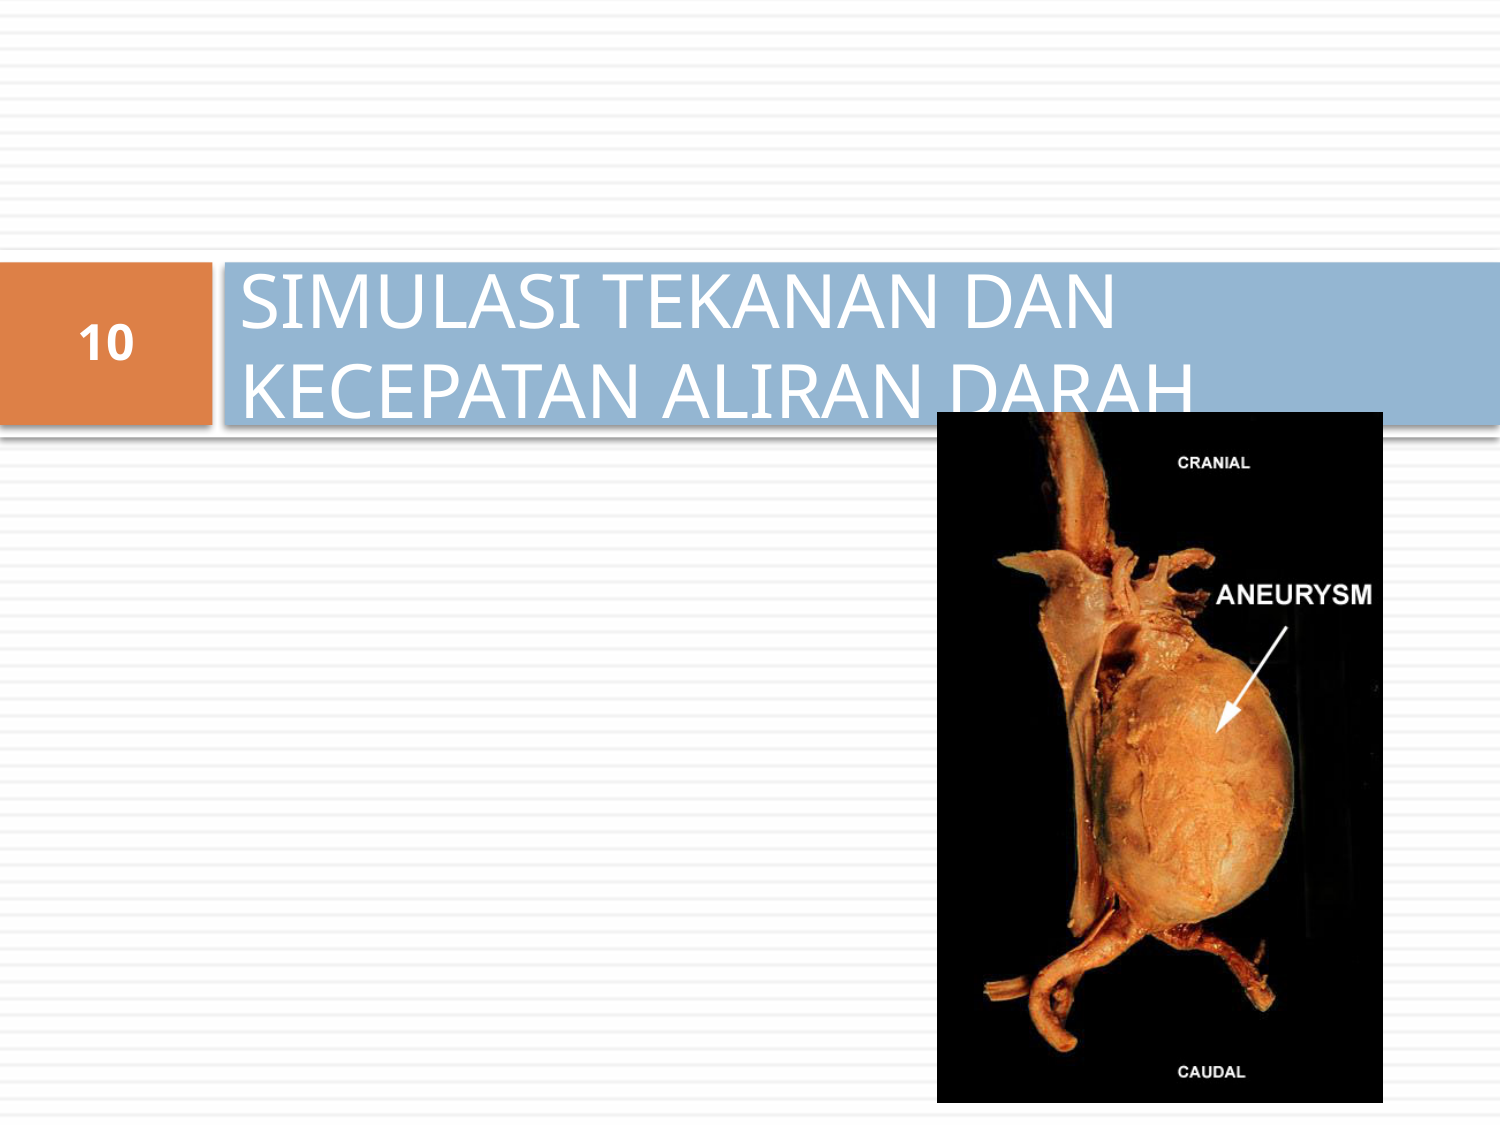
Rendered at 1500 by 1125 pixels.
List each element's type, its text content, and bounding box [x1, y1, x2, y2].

picture [937, 412, 1384, 1104]
slide_number 10 [0, 287, 213, 403]
title SIMULASI TEKANAN DAN KECEPATAN ALIRAN DARAH [225, 262, 1475, 425]
